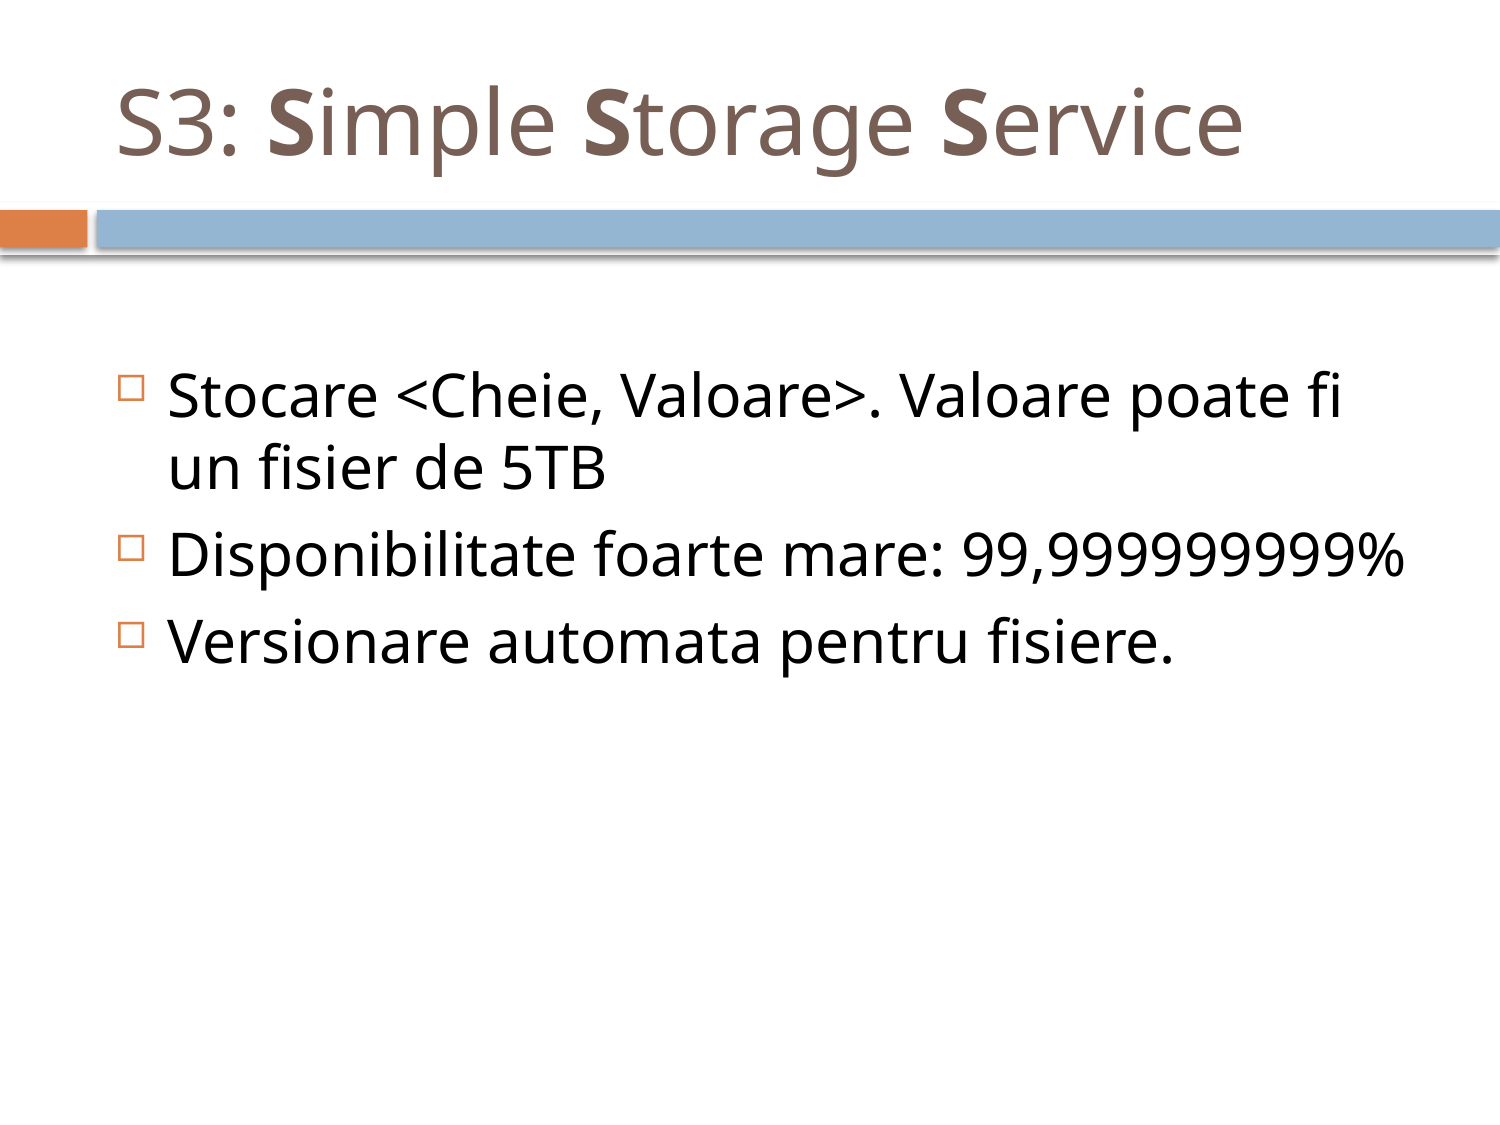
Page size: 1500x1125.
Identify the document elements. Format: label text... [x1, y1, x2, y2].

list Stocare <Cheie, Valoare>. Valoare poate fi un fisier de 5TB Disponibilitate foarte mare: 99,999999999% Versionare automata pentru fisiere. [100, 262, 1438, 1000]
title S3: Simple Storage Service [100, 37, 1438, 200]
